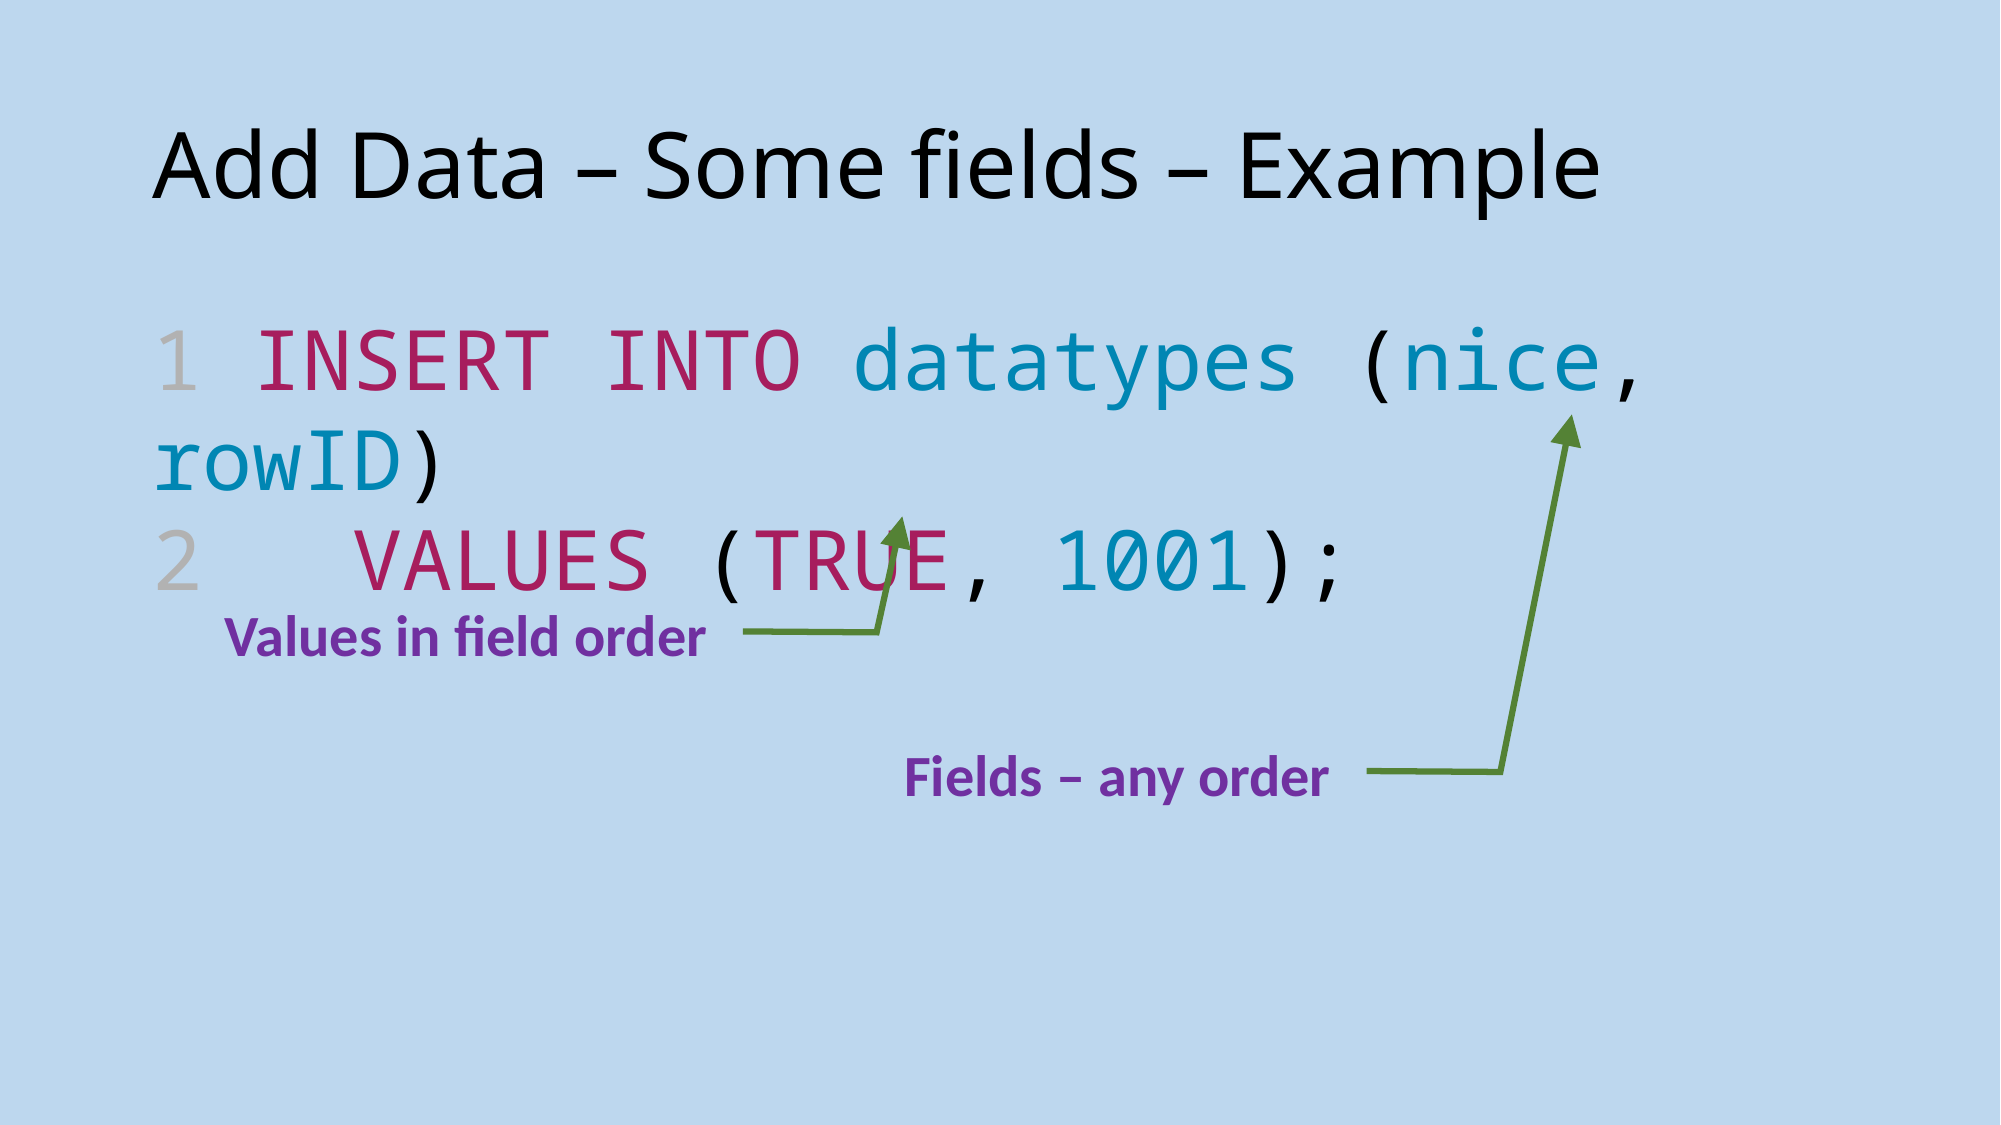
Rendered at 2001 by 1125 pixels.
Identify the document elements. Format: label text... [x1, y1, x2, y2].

title Add Data – Some fields – Example [137, 59, 1863, 278]
text_box Values in field order [742, 516, 908, 634]
text_box Fields – any order [828, 702, 1346, 844]
list 1 INSERT INTO datatypes (nice, rowID) 2 VALUES (TRUE, 1001); [137, 299, 1905, 1014]
text_box Values in field order [204, 562, 722, 704]
text_box Fields – any order [1366, 414, 1578, 774]
